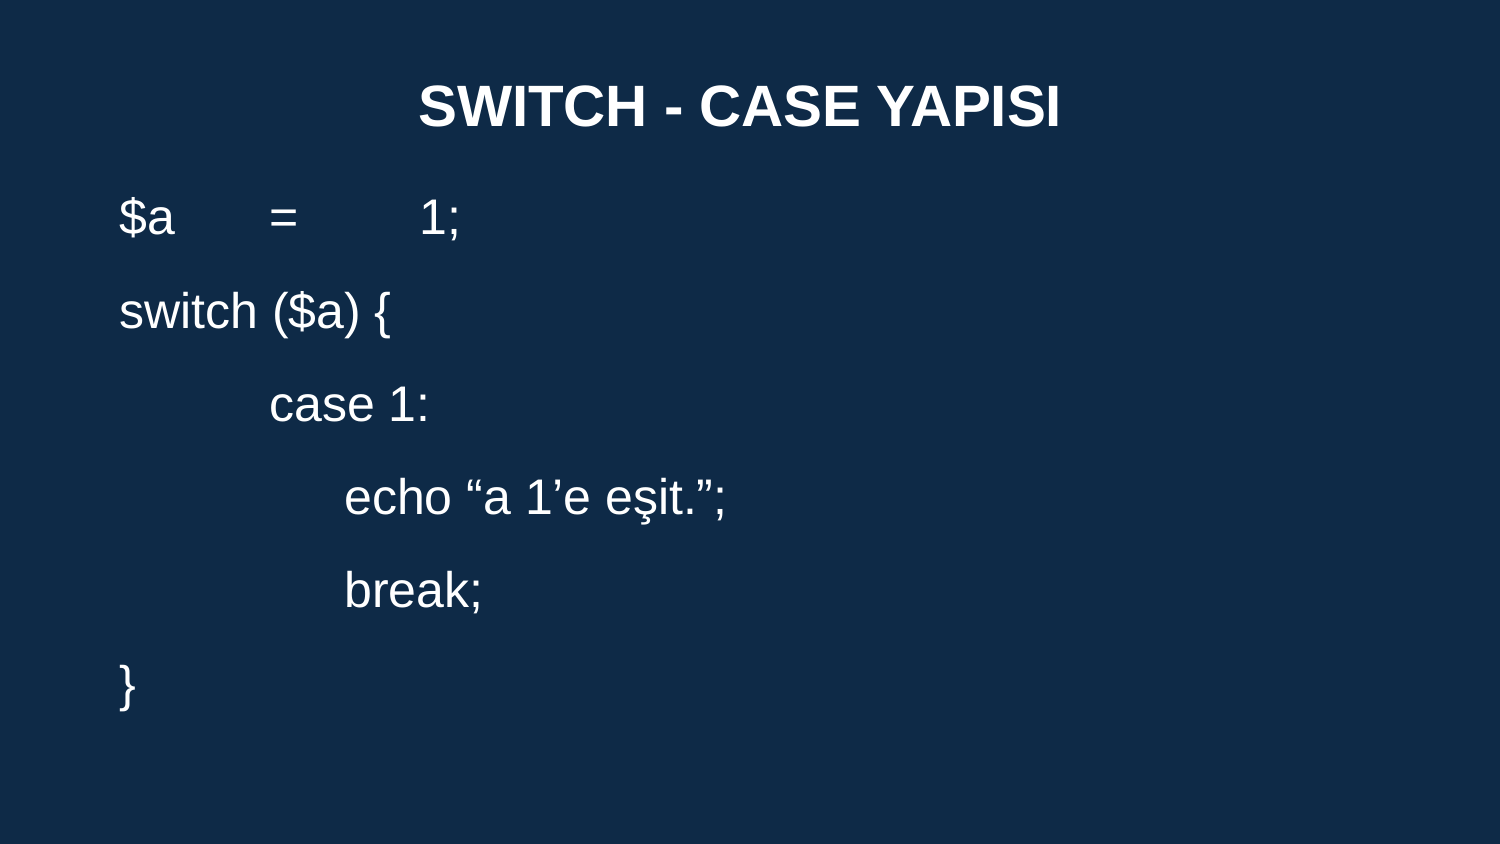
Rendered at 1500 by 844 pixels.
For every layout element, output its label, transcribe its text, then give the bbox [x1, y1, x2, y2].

title SWITCH - CASE YAPISI [104, 53, 1377, 133]
list $a = 1; switch ($a) { case 1: echo “a 1’e eşit.”; break; } [104, 169, 1403, 777]
